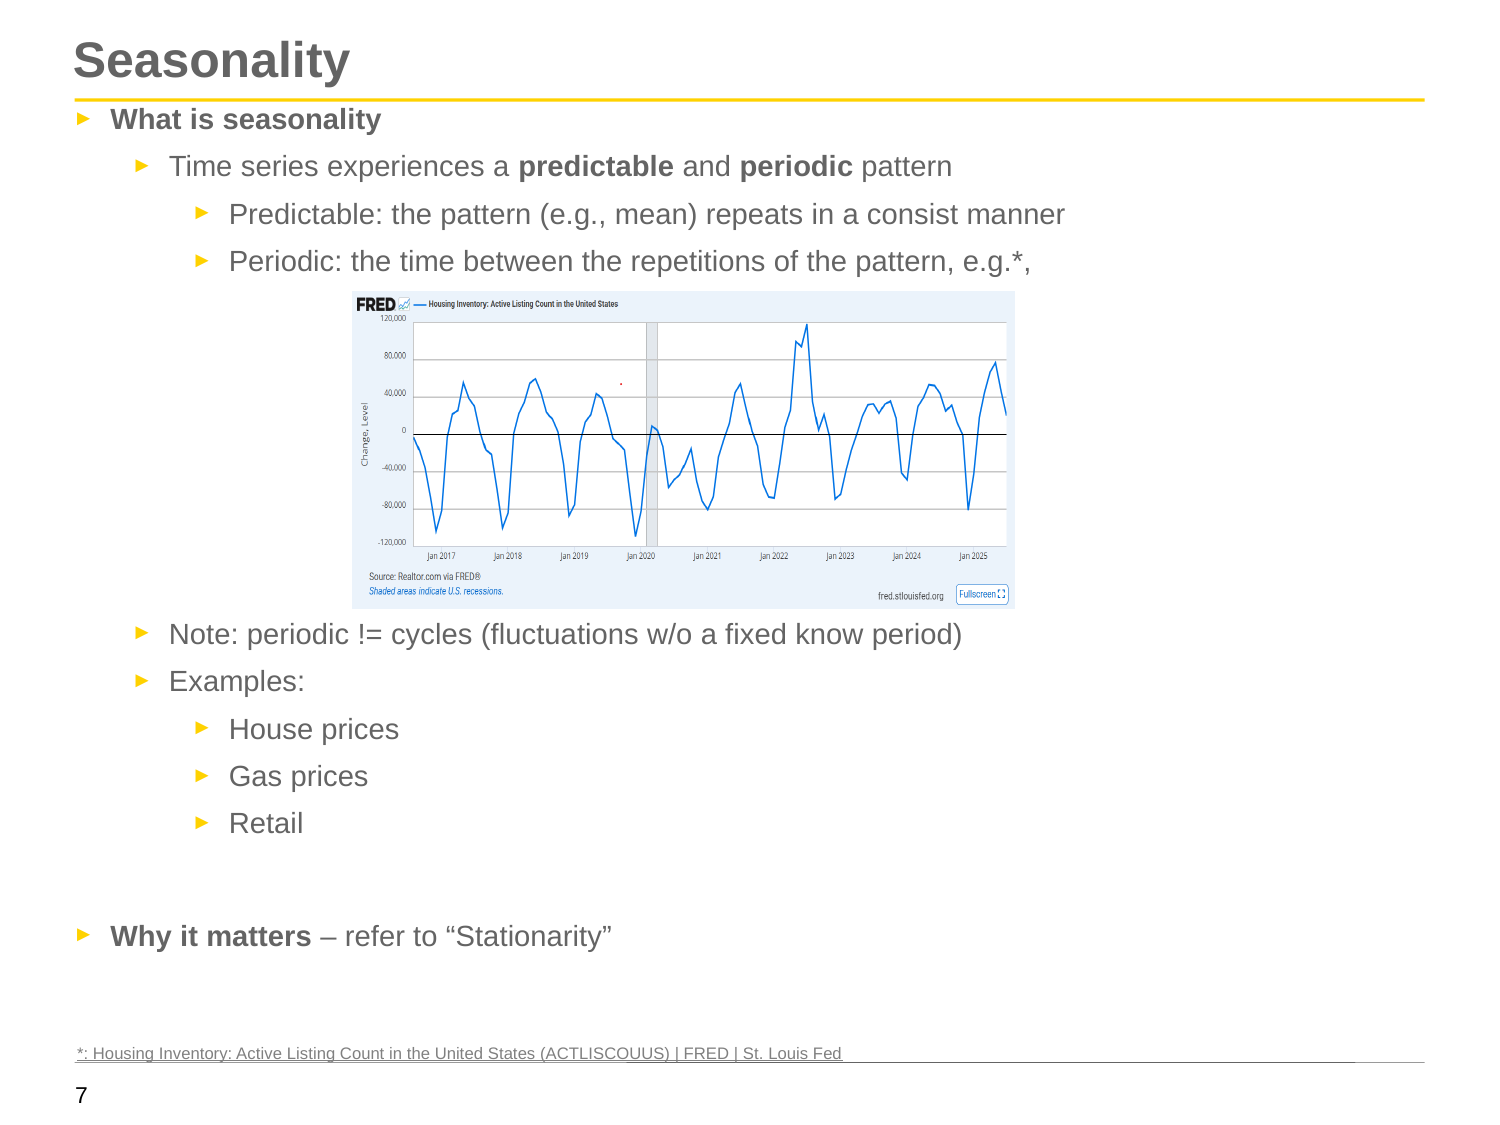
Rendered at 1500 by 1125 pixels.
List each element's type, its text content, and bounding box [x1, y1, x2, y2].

list What is seasonality Time series experiences a predictable and periodic pattern Predictable: the pattern (e.g., mean) repeats in a consist manner Periodic: the time between the repetitions of the pattern, e.g.*, Note: periodic != cycles (fluctuations w/o a fixed know period) Examples: House prices Gas prices Retail Why it matters – refer to “Stationarity” [72, 99, 1424, 1068]
title Seasonality [72, 30, 1424, 99]
picture [352, 291, 1015, 609]
text_box *: Housing Inventory: Active Listing Count in the United States (ACTLISCOUUS) | FRED | St. Louis Fed [77, 1042, 852, 1068]
